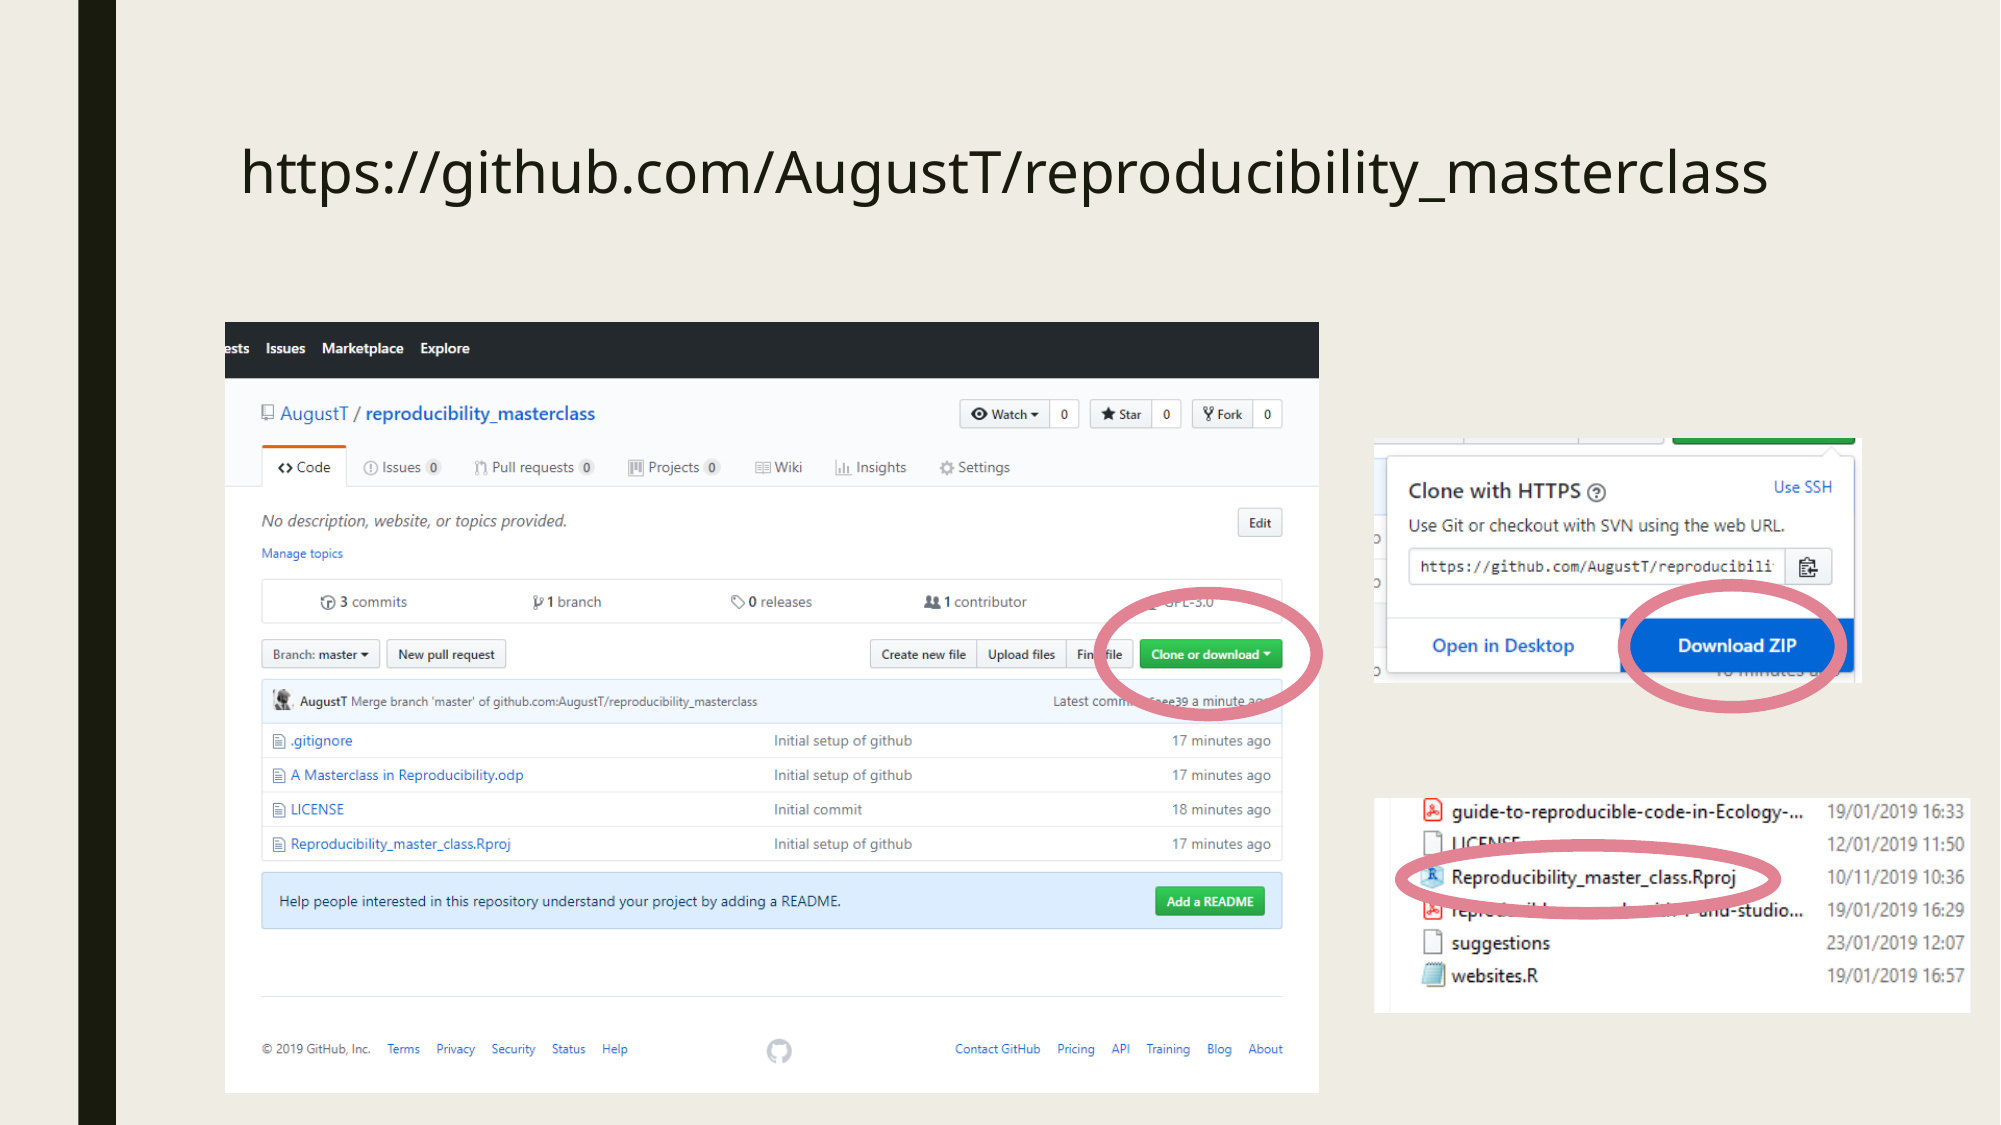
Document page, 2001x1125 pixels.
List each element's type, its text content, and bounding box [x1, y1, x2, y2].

picture [1374, 798, 1971, 1013]
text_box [1374, 438, 1862, 708]
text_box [224, 322, 1319, 1093]
title https://github.com/AugustT/reproducibility_masterclass [225, 135, 1800, 380]
